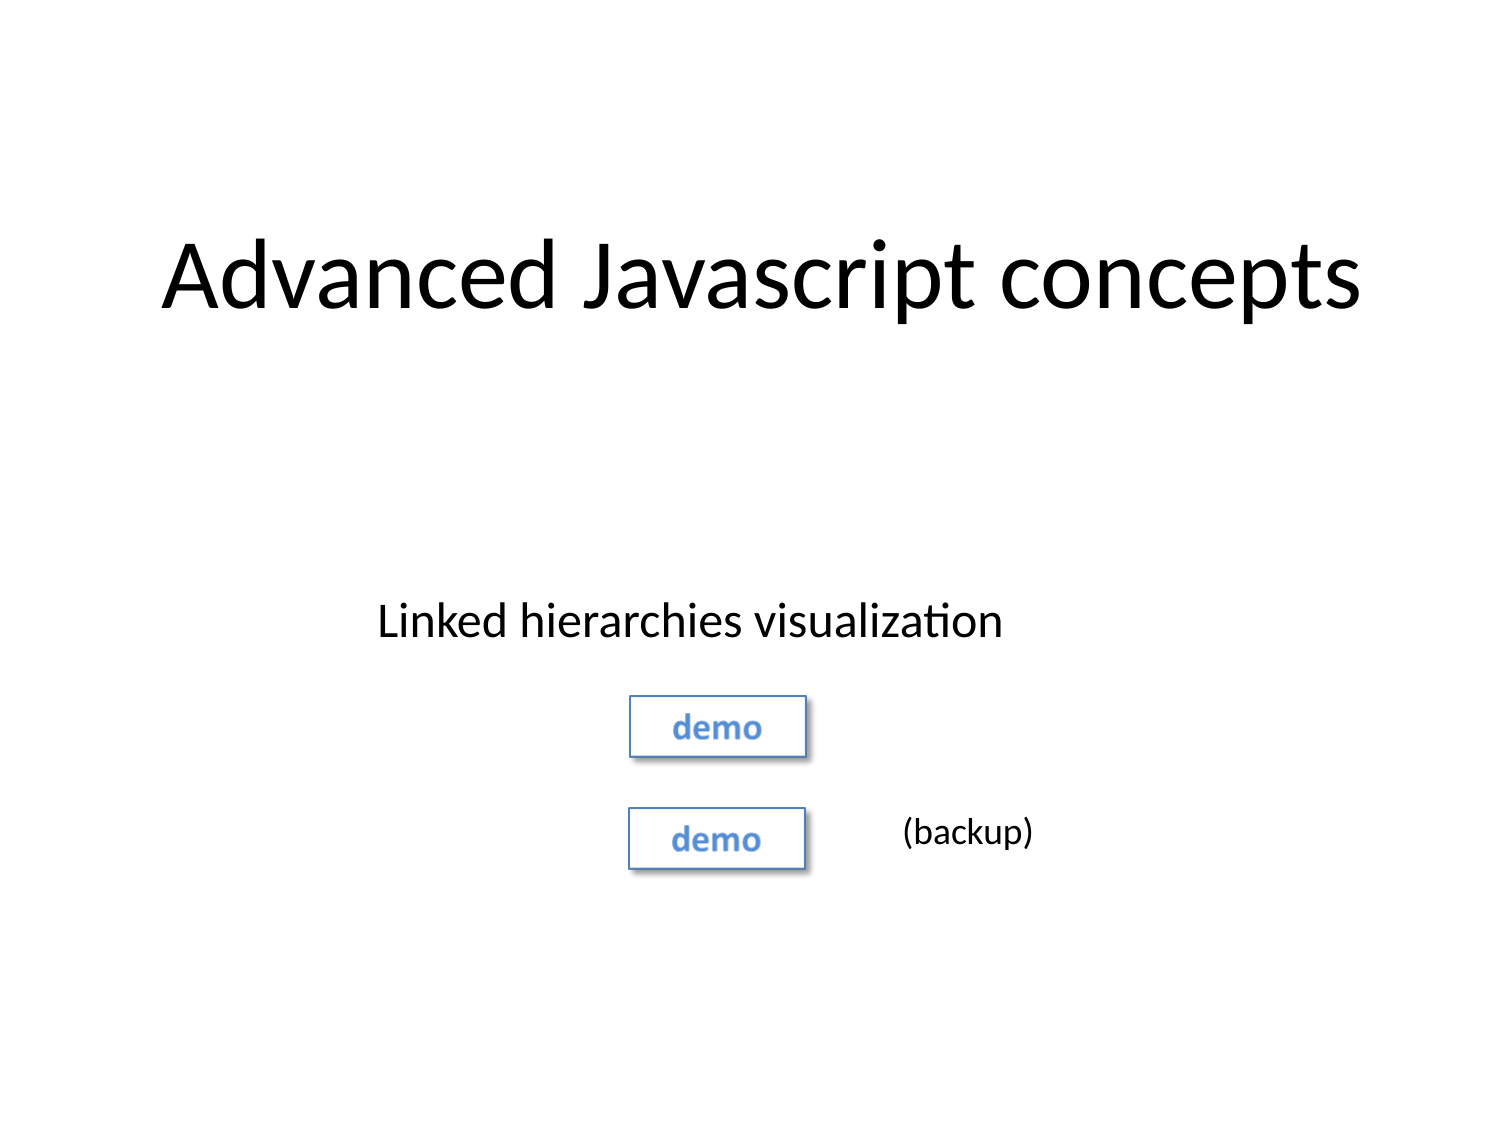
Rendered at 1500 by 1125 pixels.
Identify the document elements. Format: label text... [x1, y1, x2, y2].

text_box (backup) [887, 799, 1102, 860]
picture [624, 799, 820, 899]
text_box Linked hierarchies visualization [362, 580, 1060, 656]
picture [624, 687, 820, 786]
title Advanced Javascript concepts [87, 174, 1438, 363]
